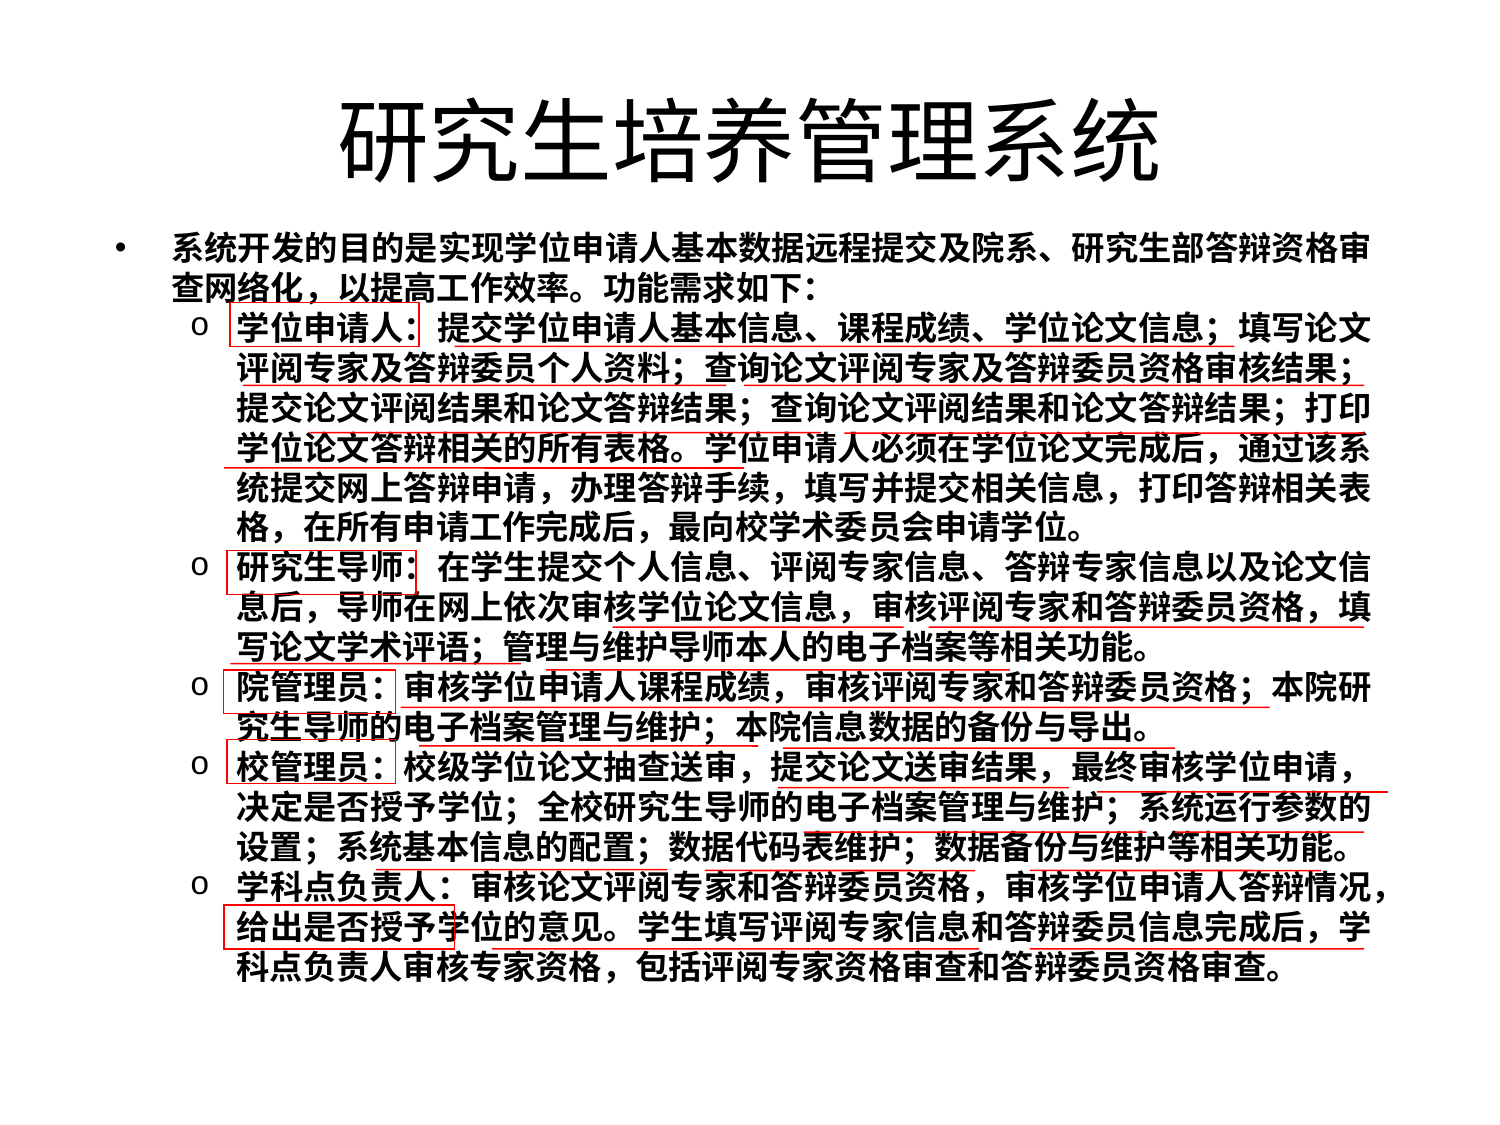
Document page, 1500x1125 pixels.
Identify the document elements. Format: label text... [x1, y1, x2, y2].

text_box [223, 669, 396, 714]
text_box 系统开发的目的是实现学位申请人基本数据远程提交及院系、研究生部答辩资格审查网络化，以提高工作效率。功能需求如下： 学位申请人：提交学位申请人基本信息、课程成绩、学位论文信息；填写论文评阅专家及答辩委员个人资料；查询论文评阅专家及答辩委员资格审核结果；提交论文评阅结果和论文答辩结果；查询论文评阅结果和论文答辩结果；打印学位论文答辩相关的所有表格。学位申请人必须在学位论文完成后，通过该系统提交网上答辩申请，办理答辩手续，填写并提交相关信息，打印答辩相关表格，在所有申请工作完成后，最向校学术委员会申请学位。 研究生导师：在学生提交个人信息、评阅专家信息、答辩专家信息以及论文信息后，导师在网上依次审核学位论文信息，审核评阅专家和答辩委员资格，填写论文学术评语；管理与维护导师本人的电子档案等相关功能。 院管理员：审核学位申请人课程成绩，审核评阅专家和答辩委员资格；本院研究生导师的电子档案管理与维护；本院信息数据的备份与导出。 校管理员：校级学位论文抽查送审，提交论文送审结果，最终审核学位申请，决定是否授予学位；全校研究生导师的电子档案管理与维护；系统运行参数的设置；系统基本信息的配置；数据代码表维护；数据备份与维护等相关功能。 学科点负责人：审核论文评阅专家和答辩委员资格，审核学位申请人答辩情况，给出是否授予学位的意见。学生填写评阅专家信息和答辩委员信息完成后，学科点负责人审核专家资格，包括评阅专家资格审查和答辩委员资格审查。 [100, 219, 1388, 994]
text_box [230, 302, 420, 347]
text_box [227, 739, 396, 784]
text_box [224, 905, 455, 949]
text_box [227, 550, 417, 595]
title 研究生培养管理系统 [75, 45, 1425, 233]
